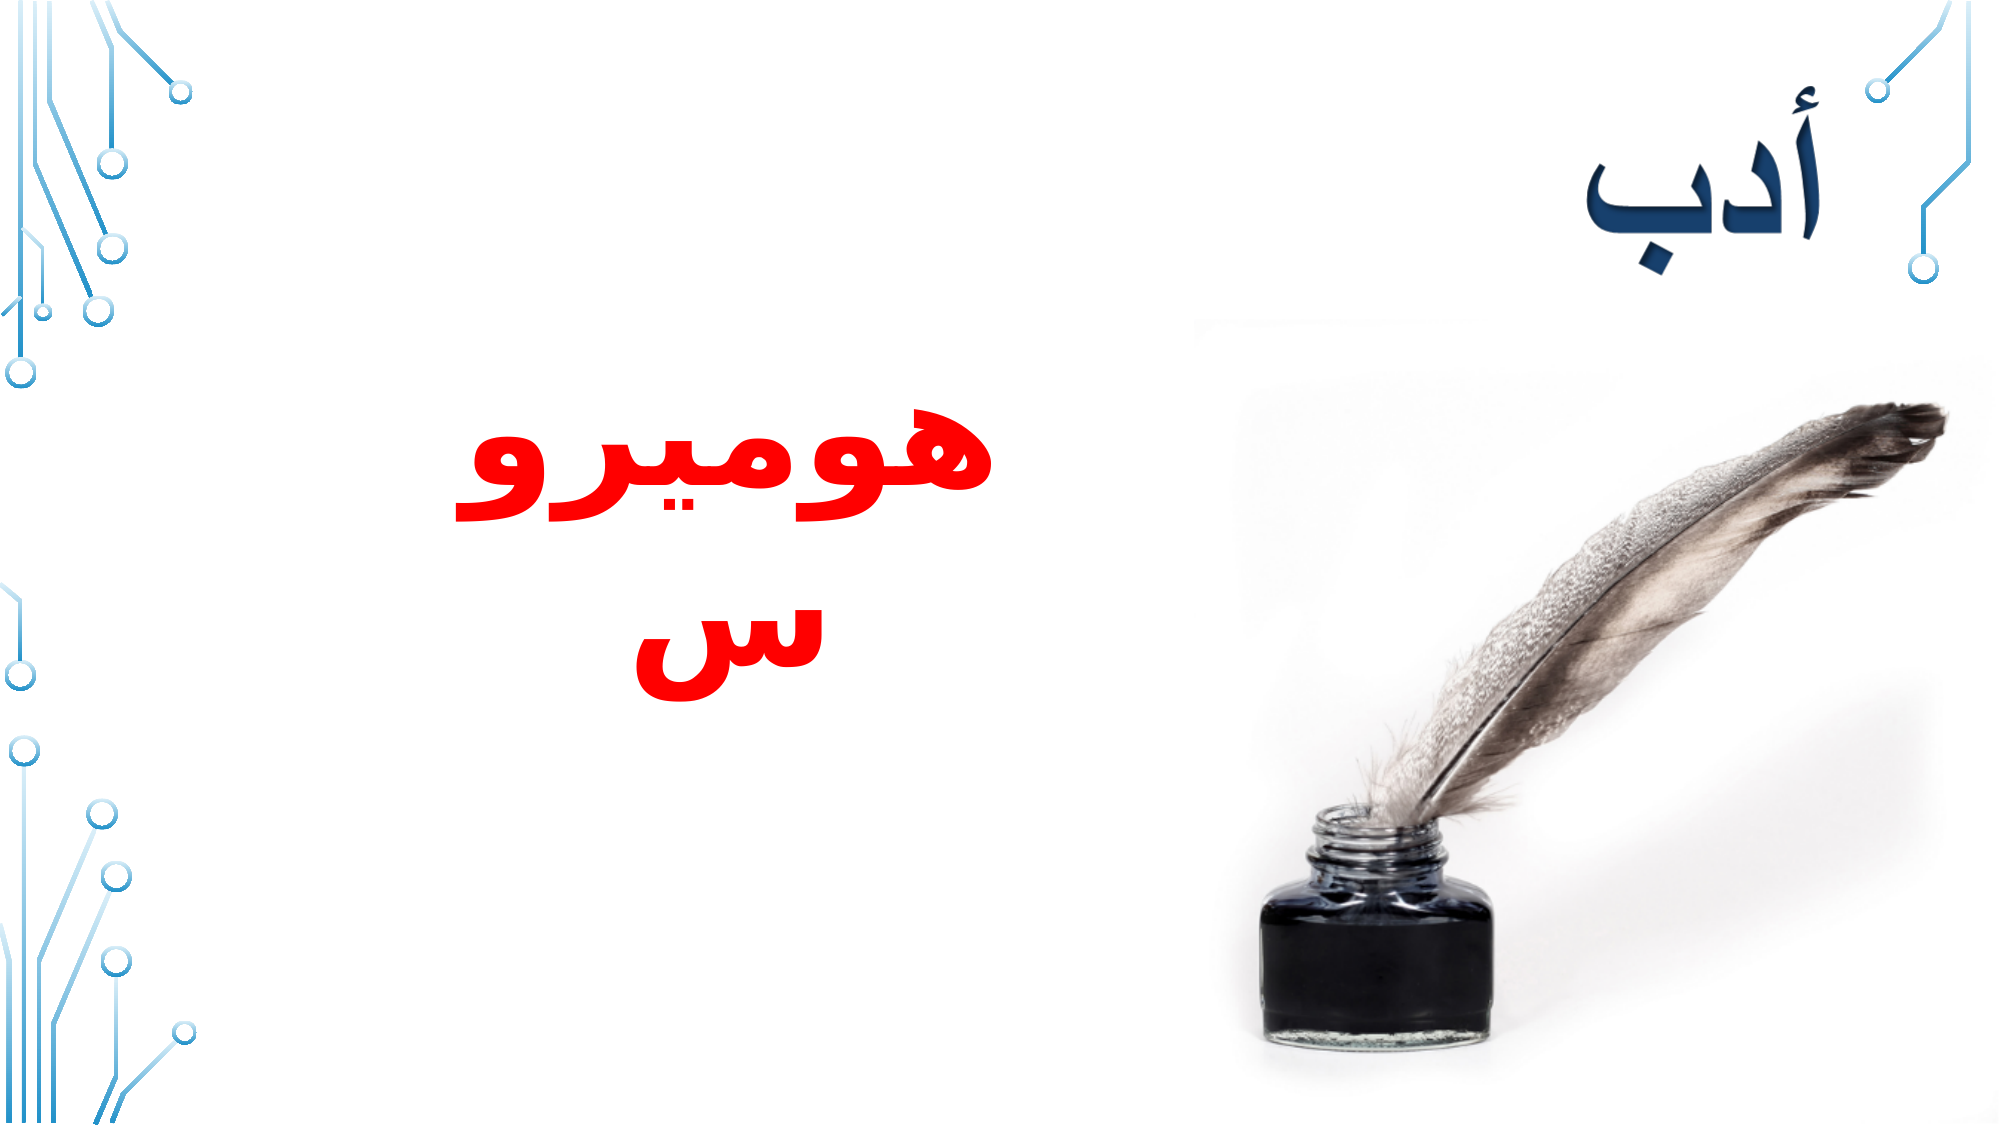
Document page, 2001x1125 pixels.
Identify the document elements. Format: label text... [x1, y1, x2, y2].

picture [1194, 6, 2000, 1125]
text_box هوميروس [419, 426, 1044, 604]
